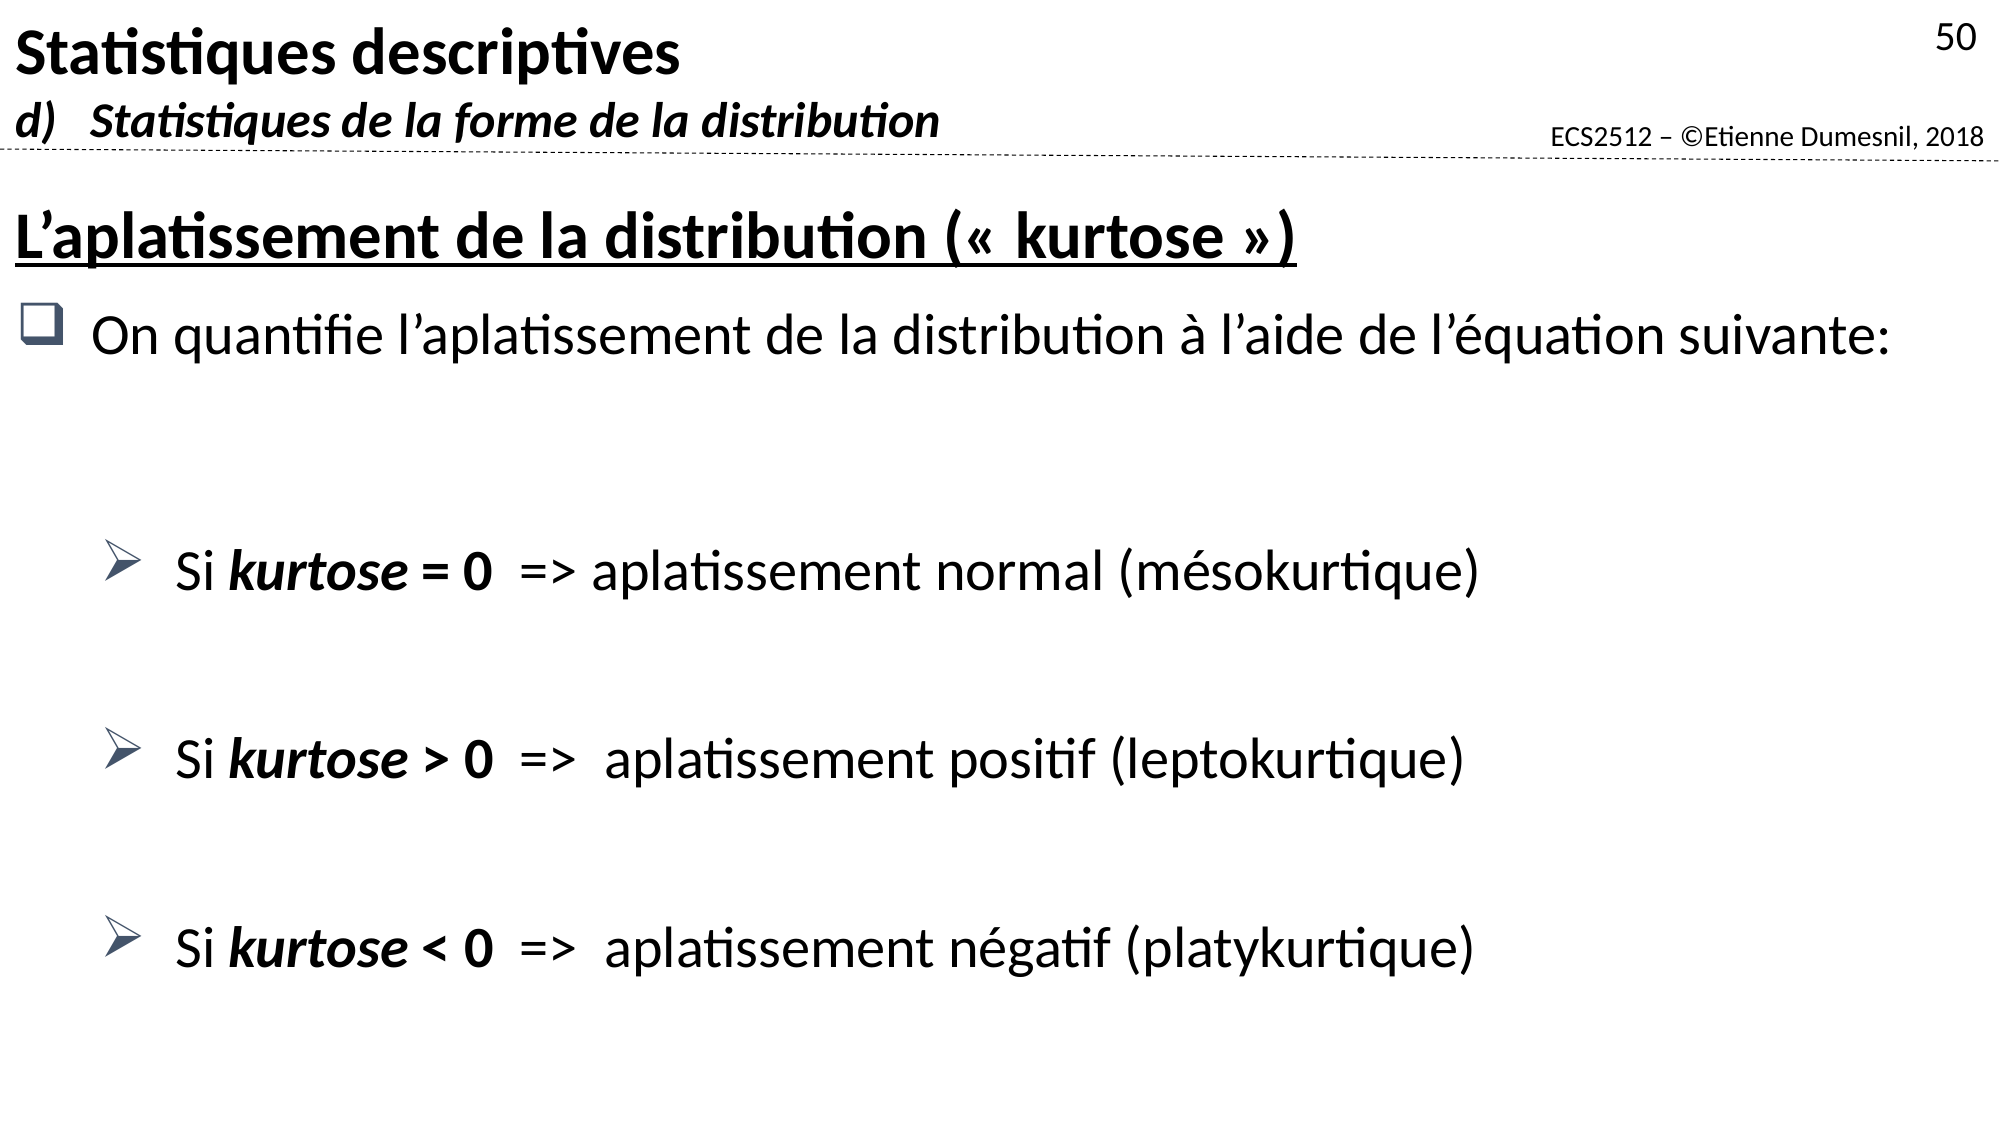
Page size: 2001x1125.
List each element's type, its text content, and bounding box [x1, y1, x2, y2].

slide_number 50 [1899, 0, 1993, 67]
text_box Statistiques descriptives Statistiques de la forme de la distribution [0, 0, 2000, 148]
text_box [0, 148, 2000, 161]
